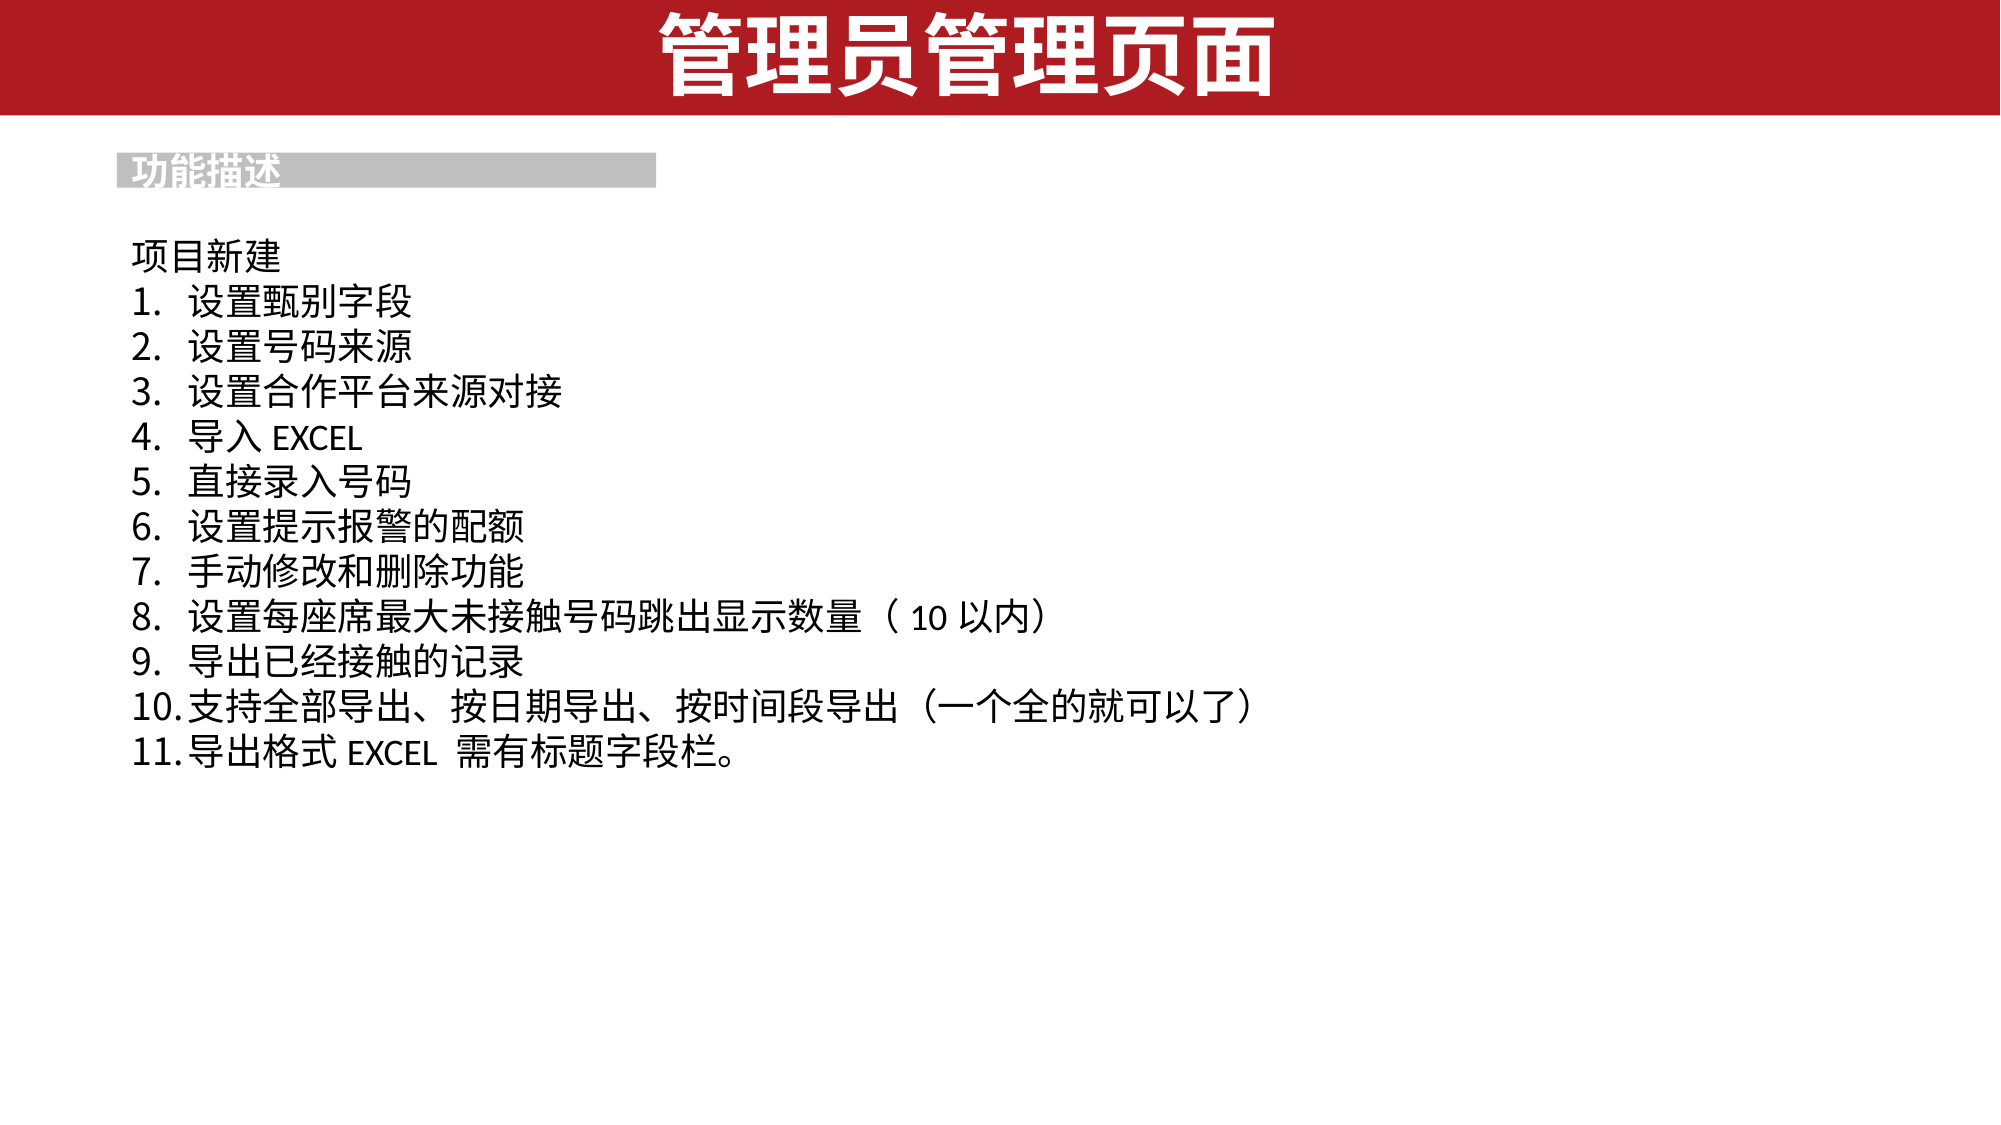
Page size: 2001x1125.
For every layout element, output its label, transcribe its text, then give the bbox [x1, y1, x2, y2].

text_box 功能描述 [116, 152, 657, 188]
text_box 管理员管理页面 [0, 0, 1968, 114]
text_box 项目新建 设置甄别字段 设置号码来源 设置合作平台来源对接 导入EXCEL 直接录入号码 设置提示报警的配额 手动修改和删除功能 设置每座席最大未接触号码跳出显示数量（10以内） 导出已经接触的记录 支持全部导出、按日期导出、按时间段导出（一个全的就可以了） 导出格式EXCEL 需有标题字段栏。 [116, 225, 1482, 1096]
text_box [0, 0, 2000, 116]
